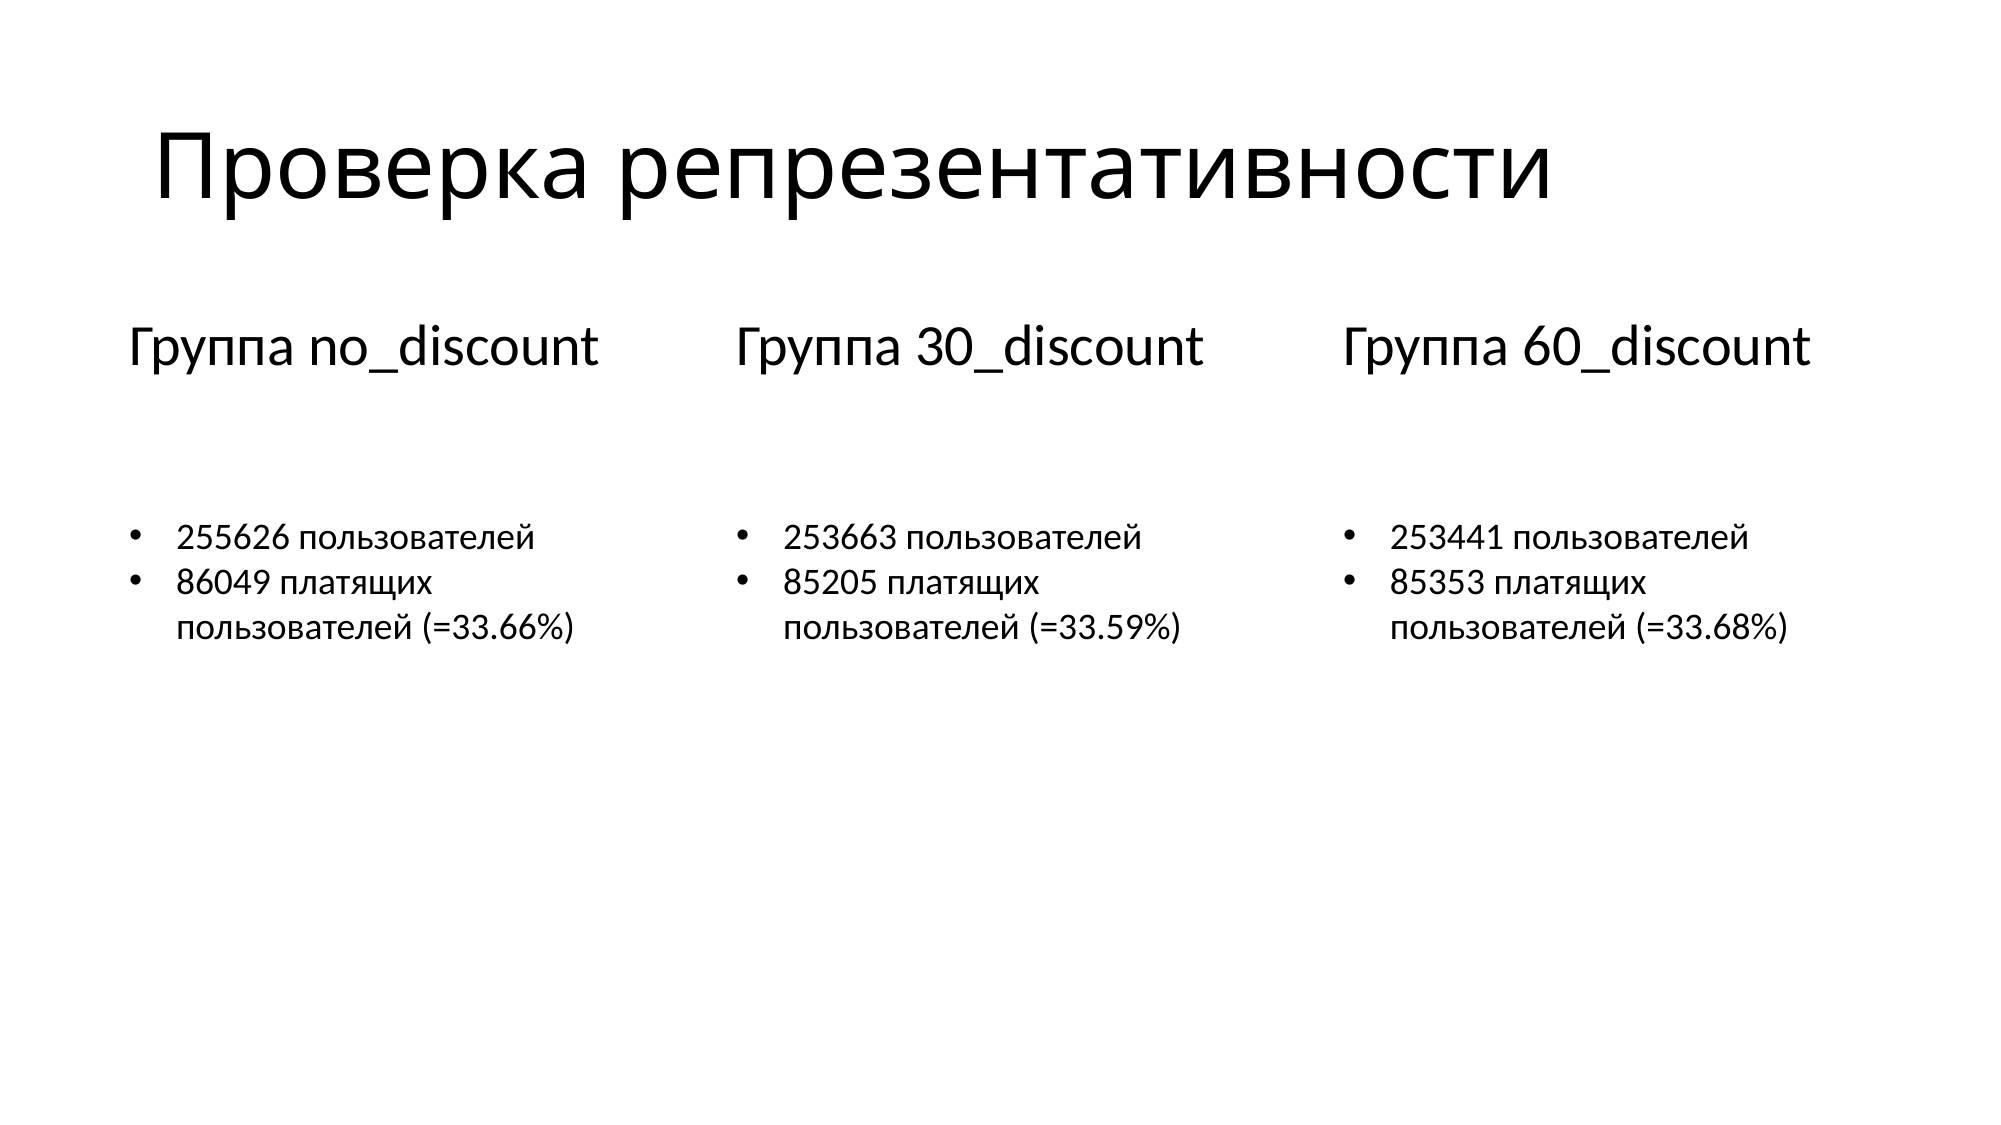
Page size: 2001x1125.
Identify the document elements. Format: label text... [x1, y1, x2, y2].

text_box Группа no_discount 255626 пользователей 86049 платящих пользователей (=33.66%) [114, 299, 672, 655]
text_box Группа 60_discount 253441 пользователей 85353 платящих пользователей (=33.68%) [1328, 299, 1886, 655]
title Проверка репрезентативности [137, 59, 1863, 278]
text_box Группа 30_discount 253663 пользователей 85205 платящих пользователей (=33.59%) [721, 299, 1279, 655]
